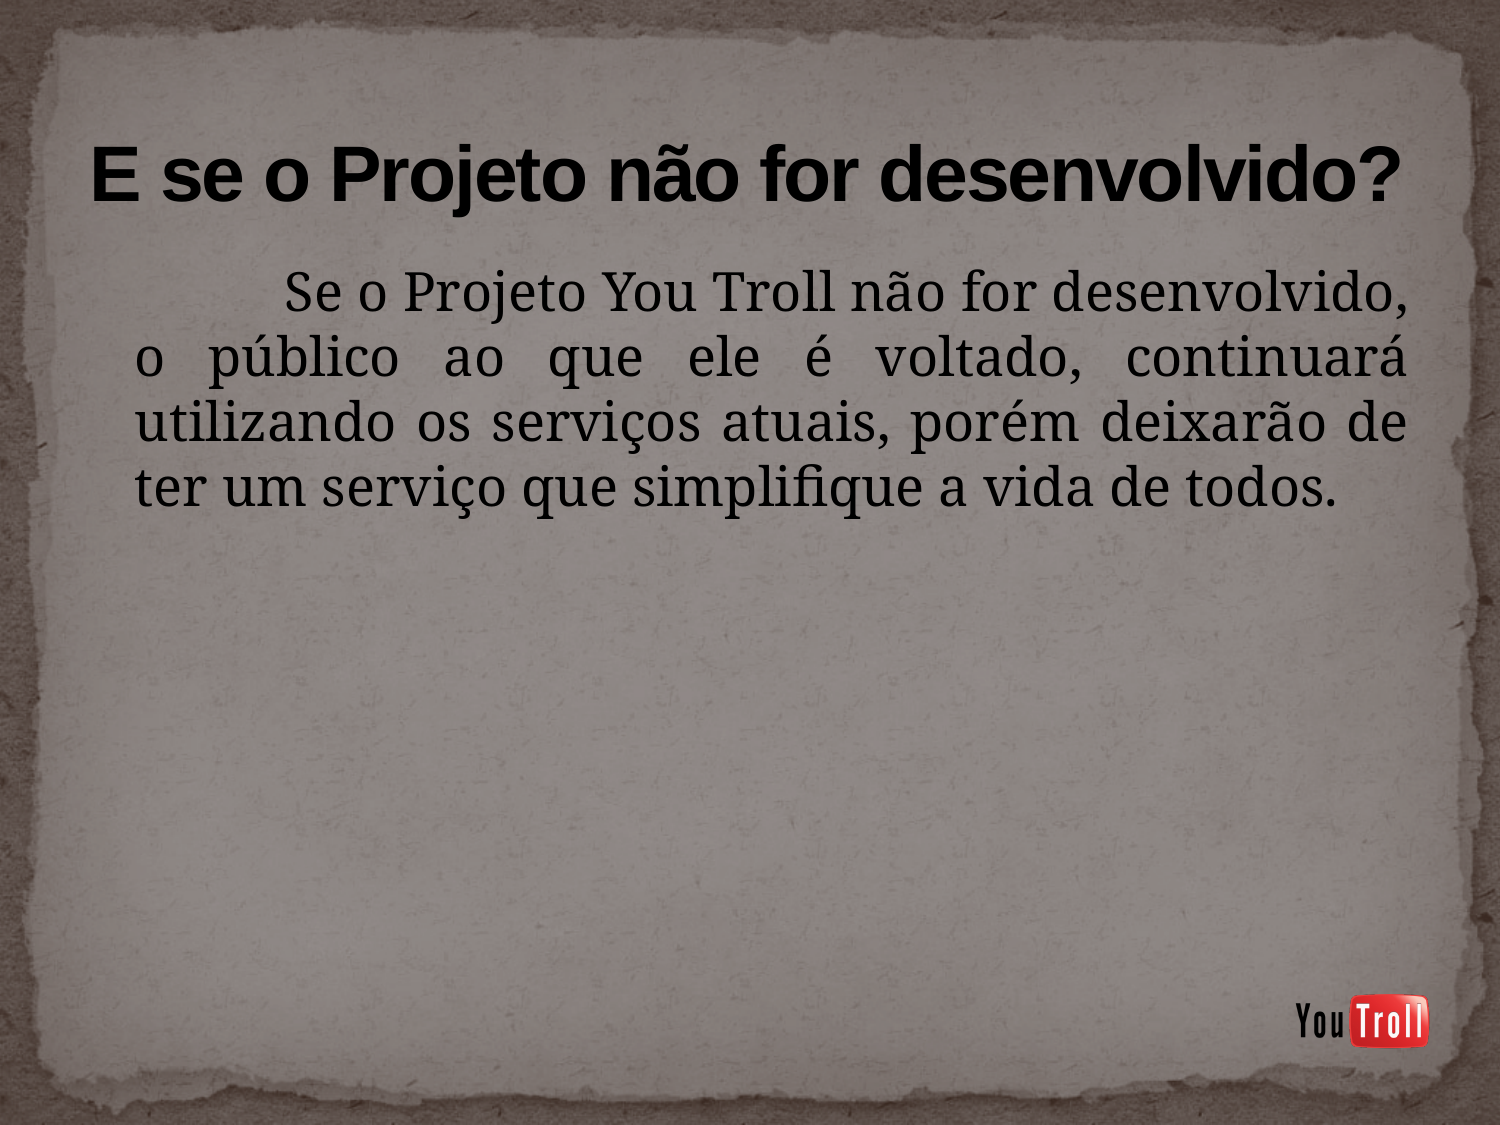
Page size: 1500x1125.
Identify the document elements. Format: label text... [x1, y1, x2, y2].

picture [1281, 975, 1444, 1067]
title E se o Projeto não for desenvolvido? [74, 24, 1425, 225]
list Se o Projeto You Troll não for desenvolvido, o público ao que ele é voltado, continuará utilizando os serviços atuais, porém deixarão de ter um serviço que simplifique a vida de todos. [75, 249, 1425, 1000]
